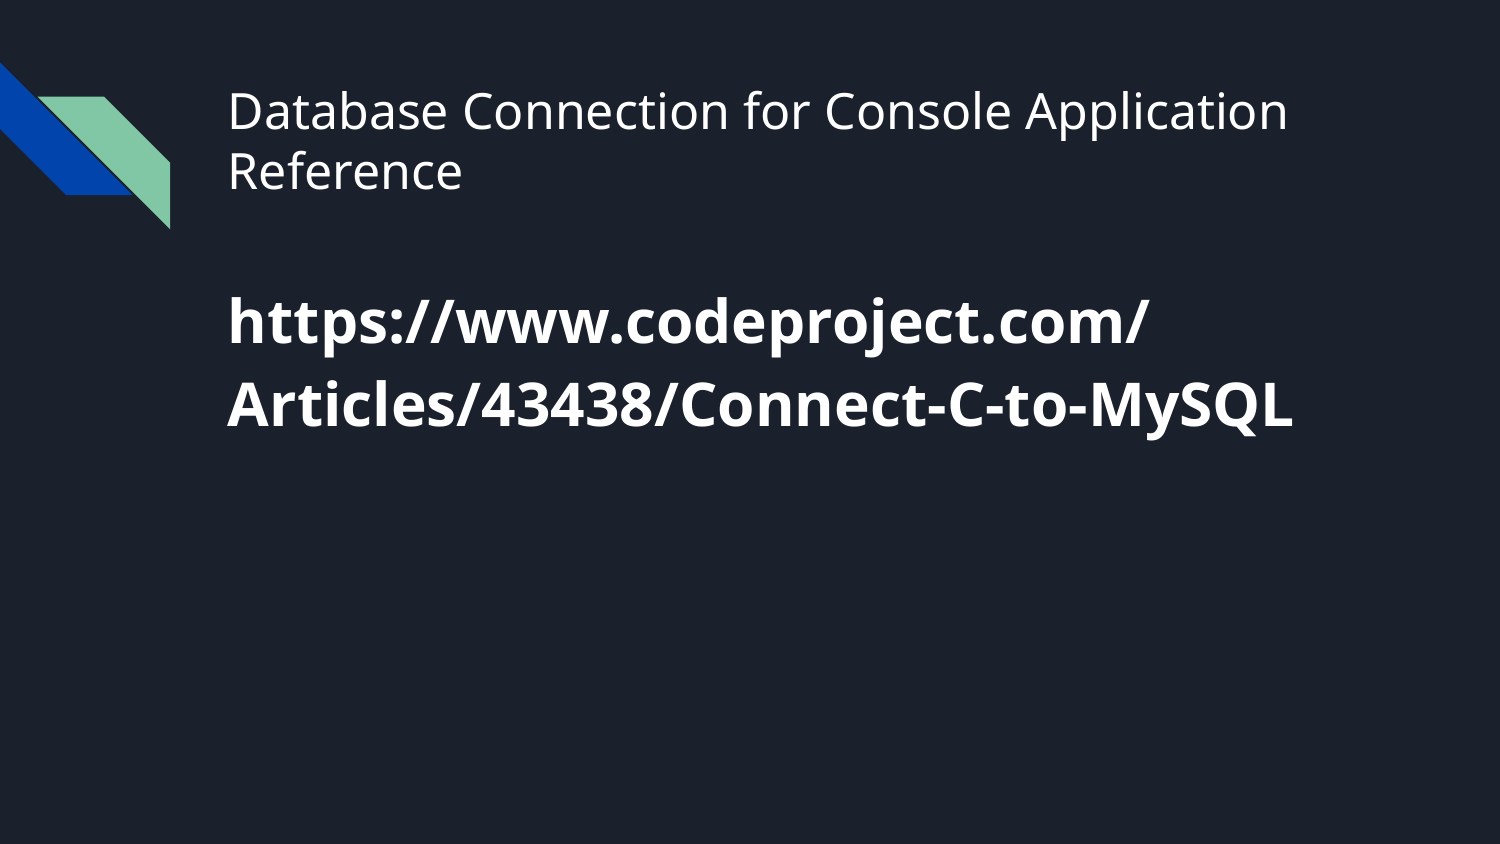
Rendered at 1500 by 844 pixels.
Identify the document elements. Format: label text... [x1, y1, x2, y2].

title Database Connection for Console Application Reference [212, 64, 1368, 215]
list https://www.codeproject.com/Articles/43438/Connect-C-to-MySQL [212, 257, 1368, 735]
